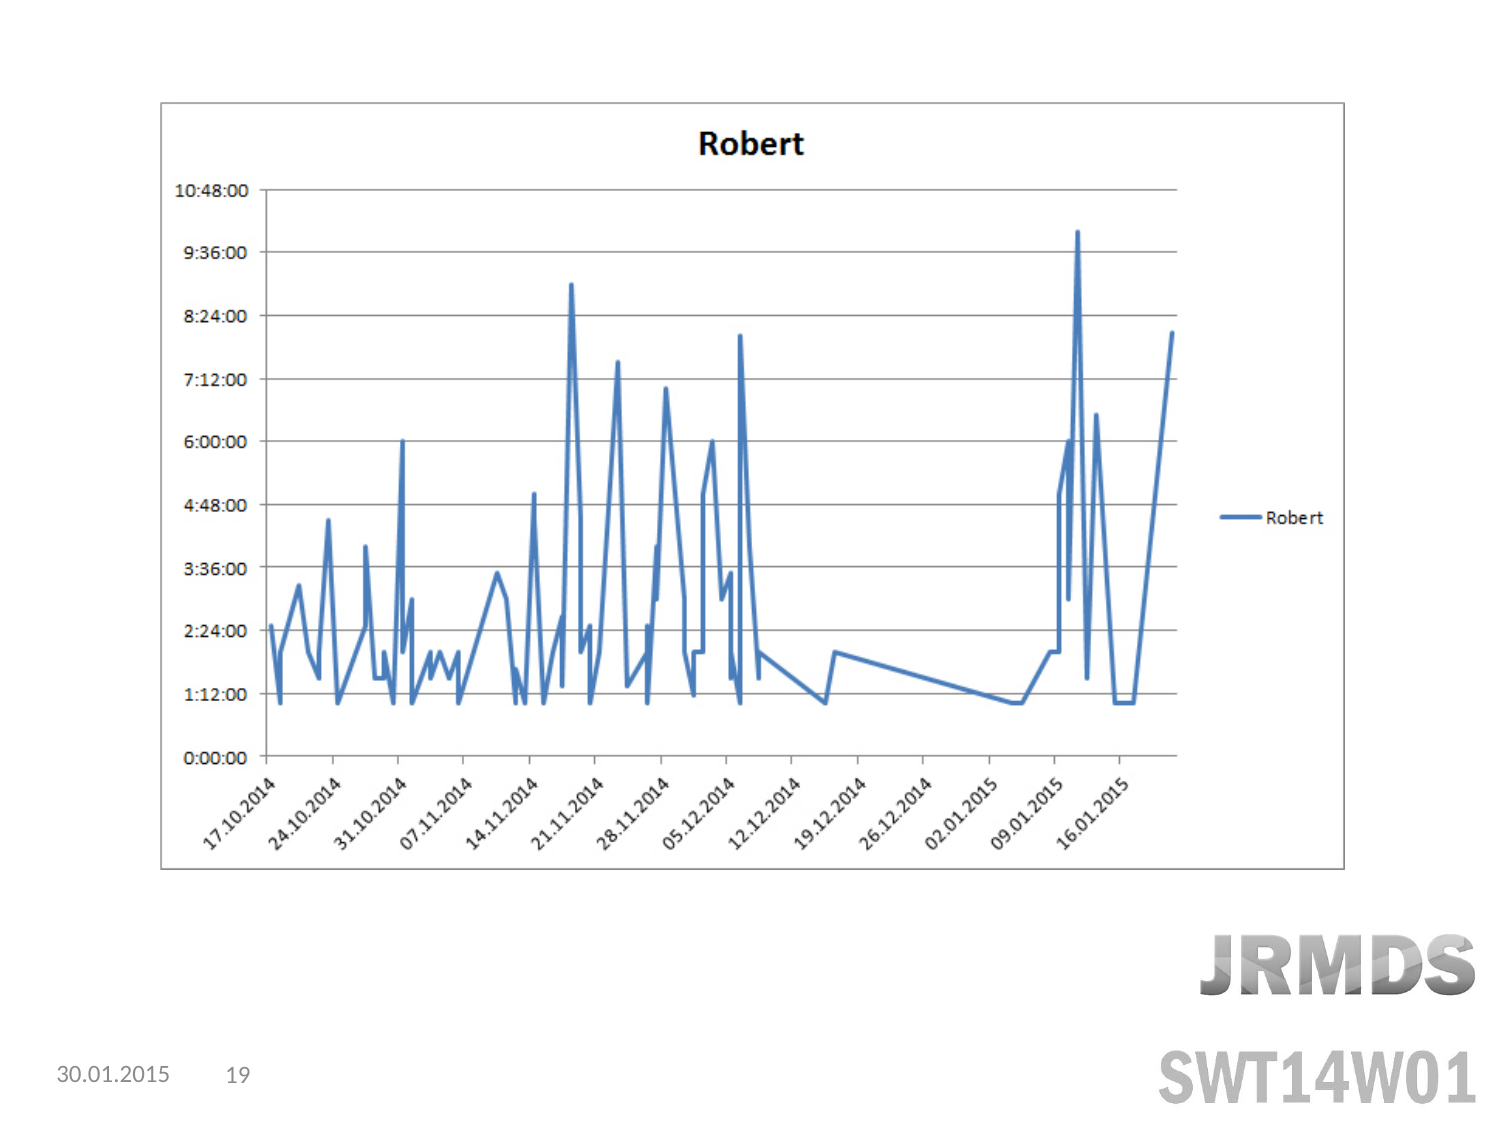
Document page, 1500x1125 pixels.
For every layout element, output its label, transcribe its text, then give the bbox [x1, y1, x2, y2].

picture [0, 101, 1500, 1125]
slide_number 19 [88, 1049, 266, 1097]
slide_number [41, 1042, 392, 1103]
